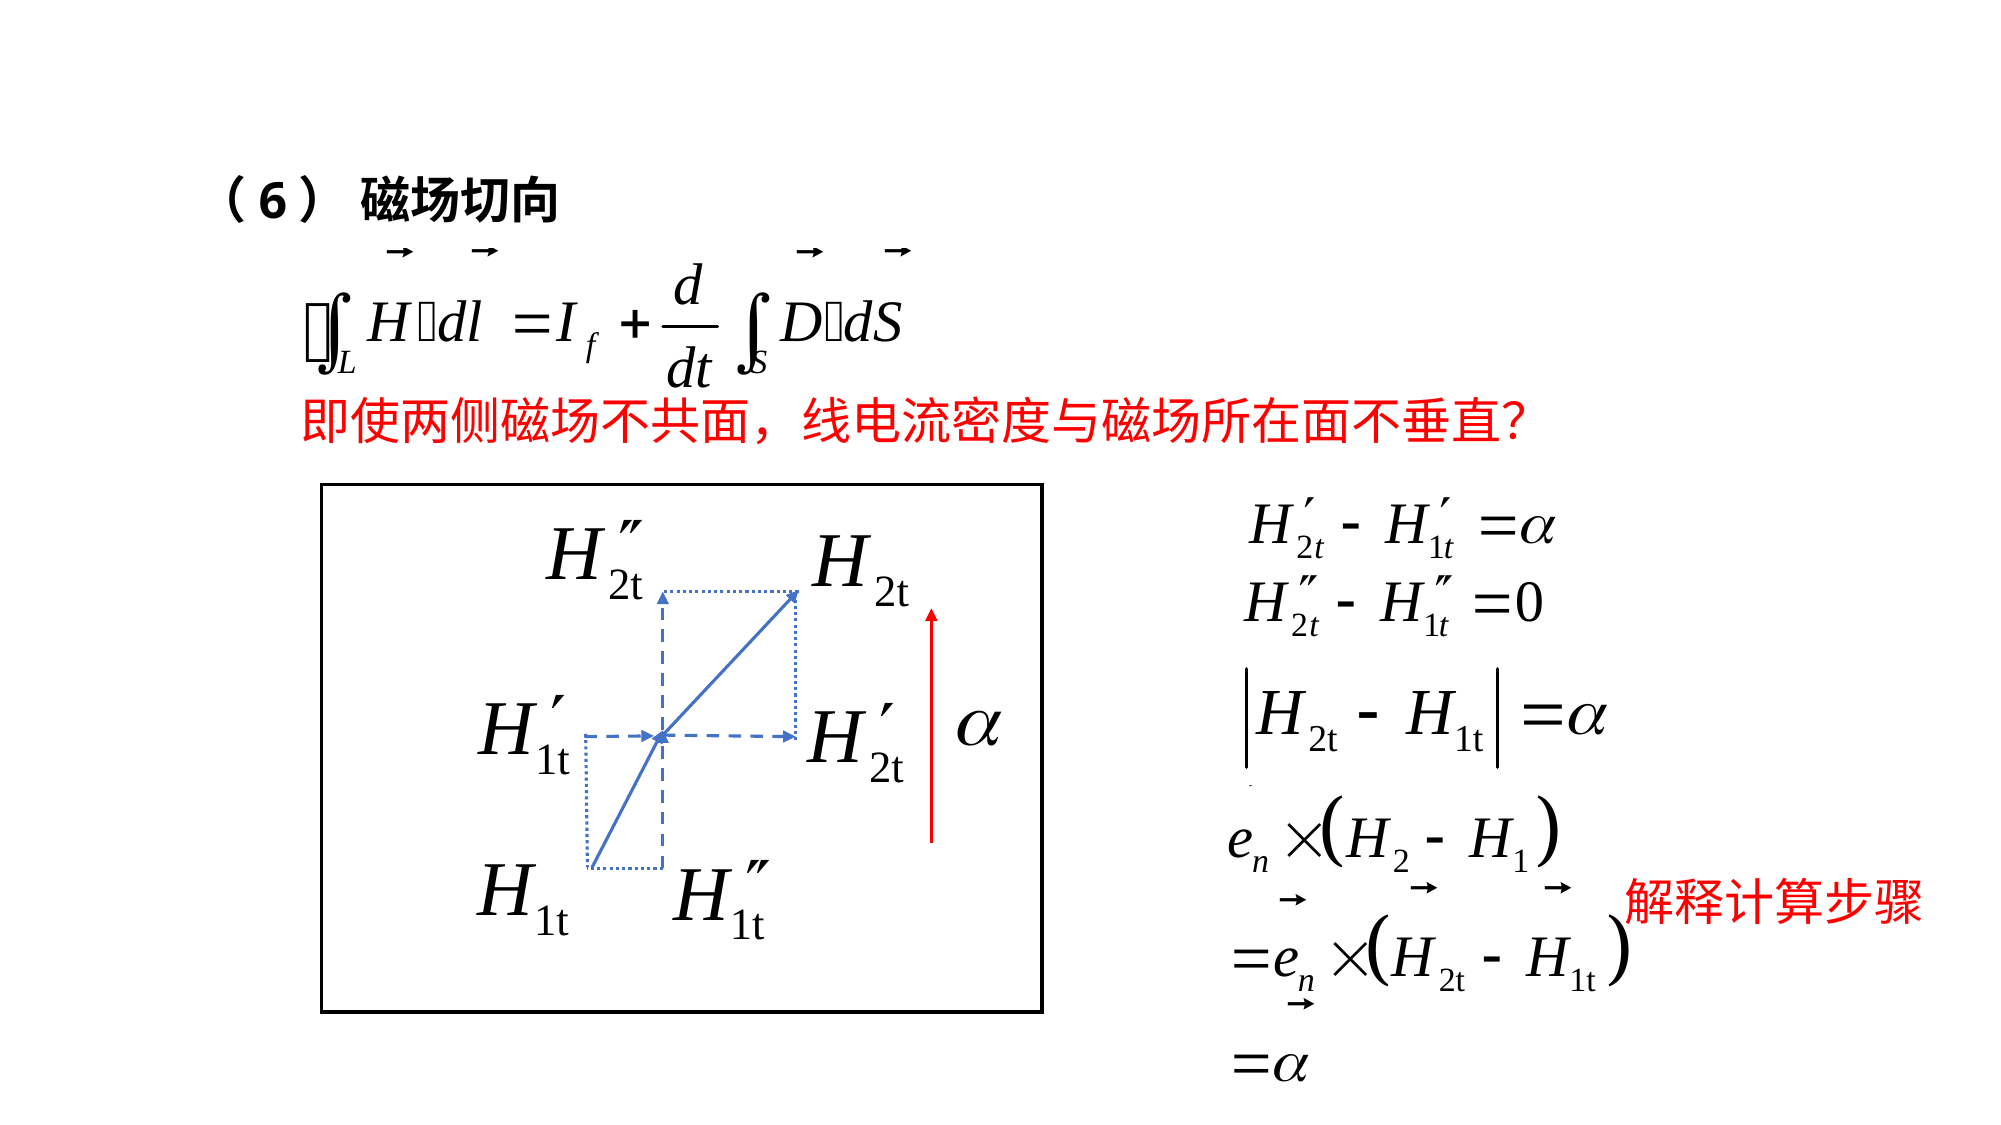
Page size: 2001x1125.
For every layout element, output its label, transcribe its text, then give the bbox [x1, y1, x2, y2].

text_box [321, 484, 1043, 1013]
text_box （6） 磁场切向 [181, 161, 606, 236]
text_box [1233, 657, 1621, 779]
text_box 即使两侧磁场不共面，线电流密度与磁场所在面不垂直？ [286, 382, 1601, 458]
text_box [293, 248, 918, 401]
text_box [1219, 785, 1635, 1095]
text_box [1233, 562, 1556, 651]
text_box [1238, 484, 1571, 573]
text_box 解释计算步骤 [1635, 863, 1950, 939]
